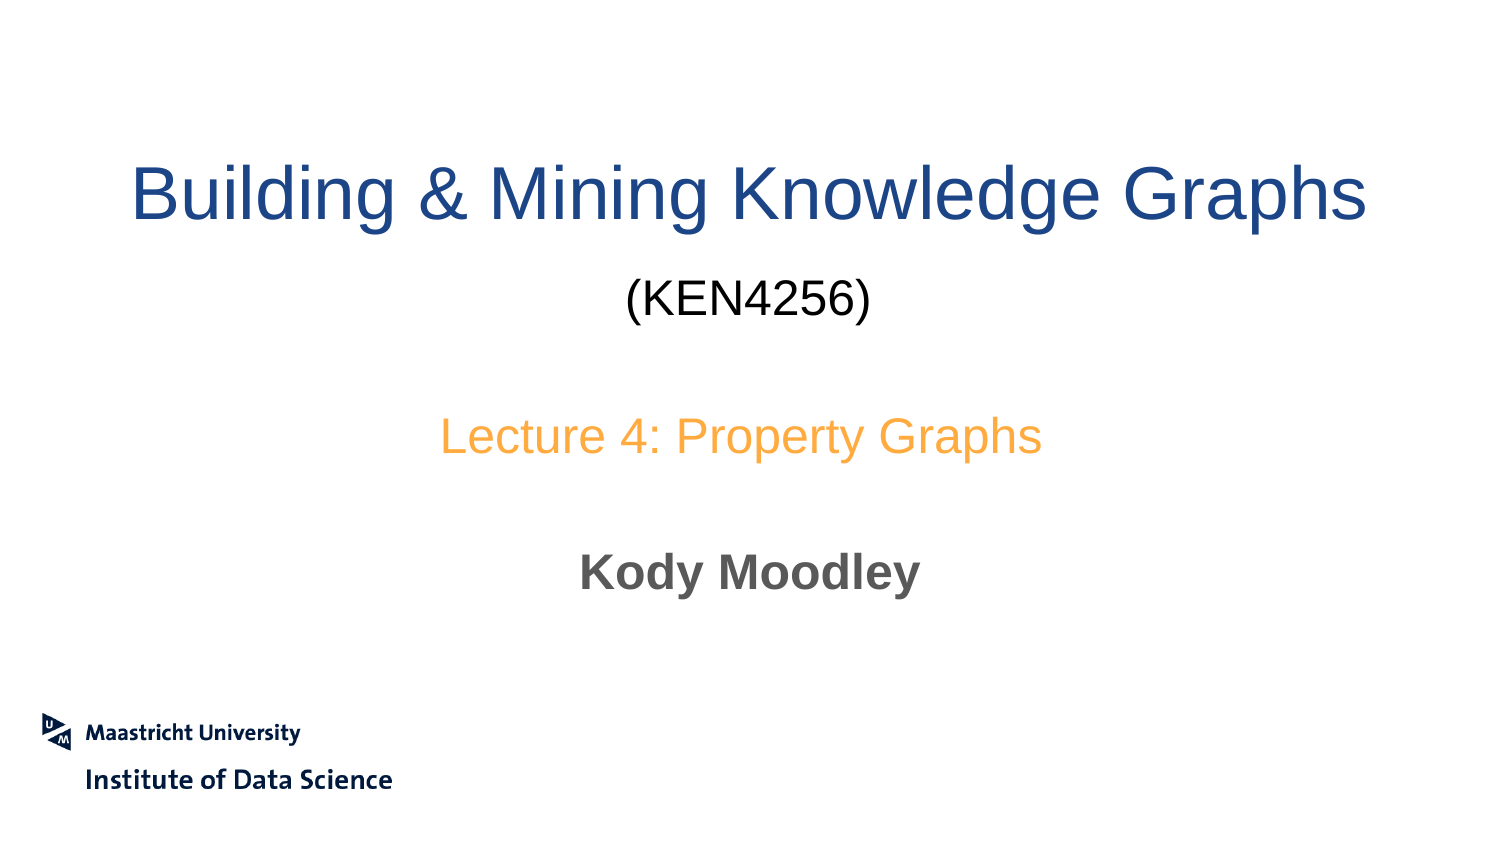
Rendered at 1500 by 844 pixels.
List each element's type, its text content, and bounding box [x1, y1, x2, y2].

title Building & Mining Knowledge Graphs [51, 120, 1449, 251]
picture [22, 680, 455, 822]
text_box (KEN4256) [610, 250, 890, 332]
text_box Lecture 4: Property Graphs [424, 388, 1061, 456]
subtitle Kody Moodley [51, 524, 1449, 612]
